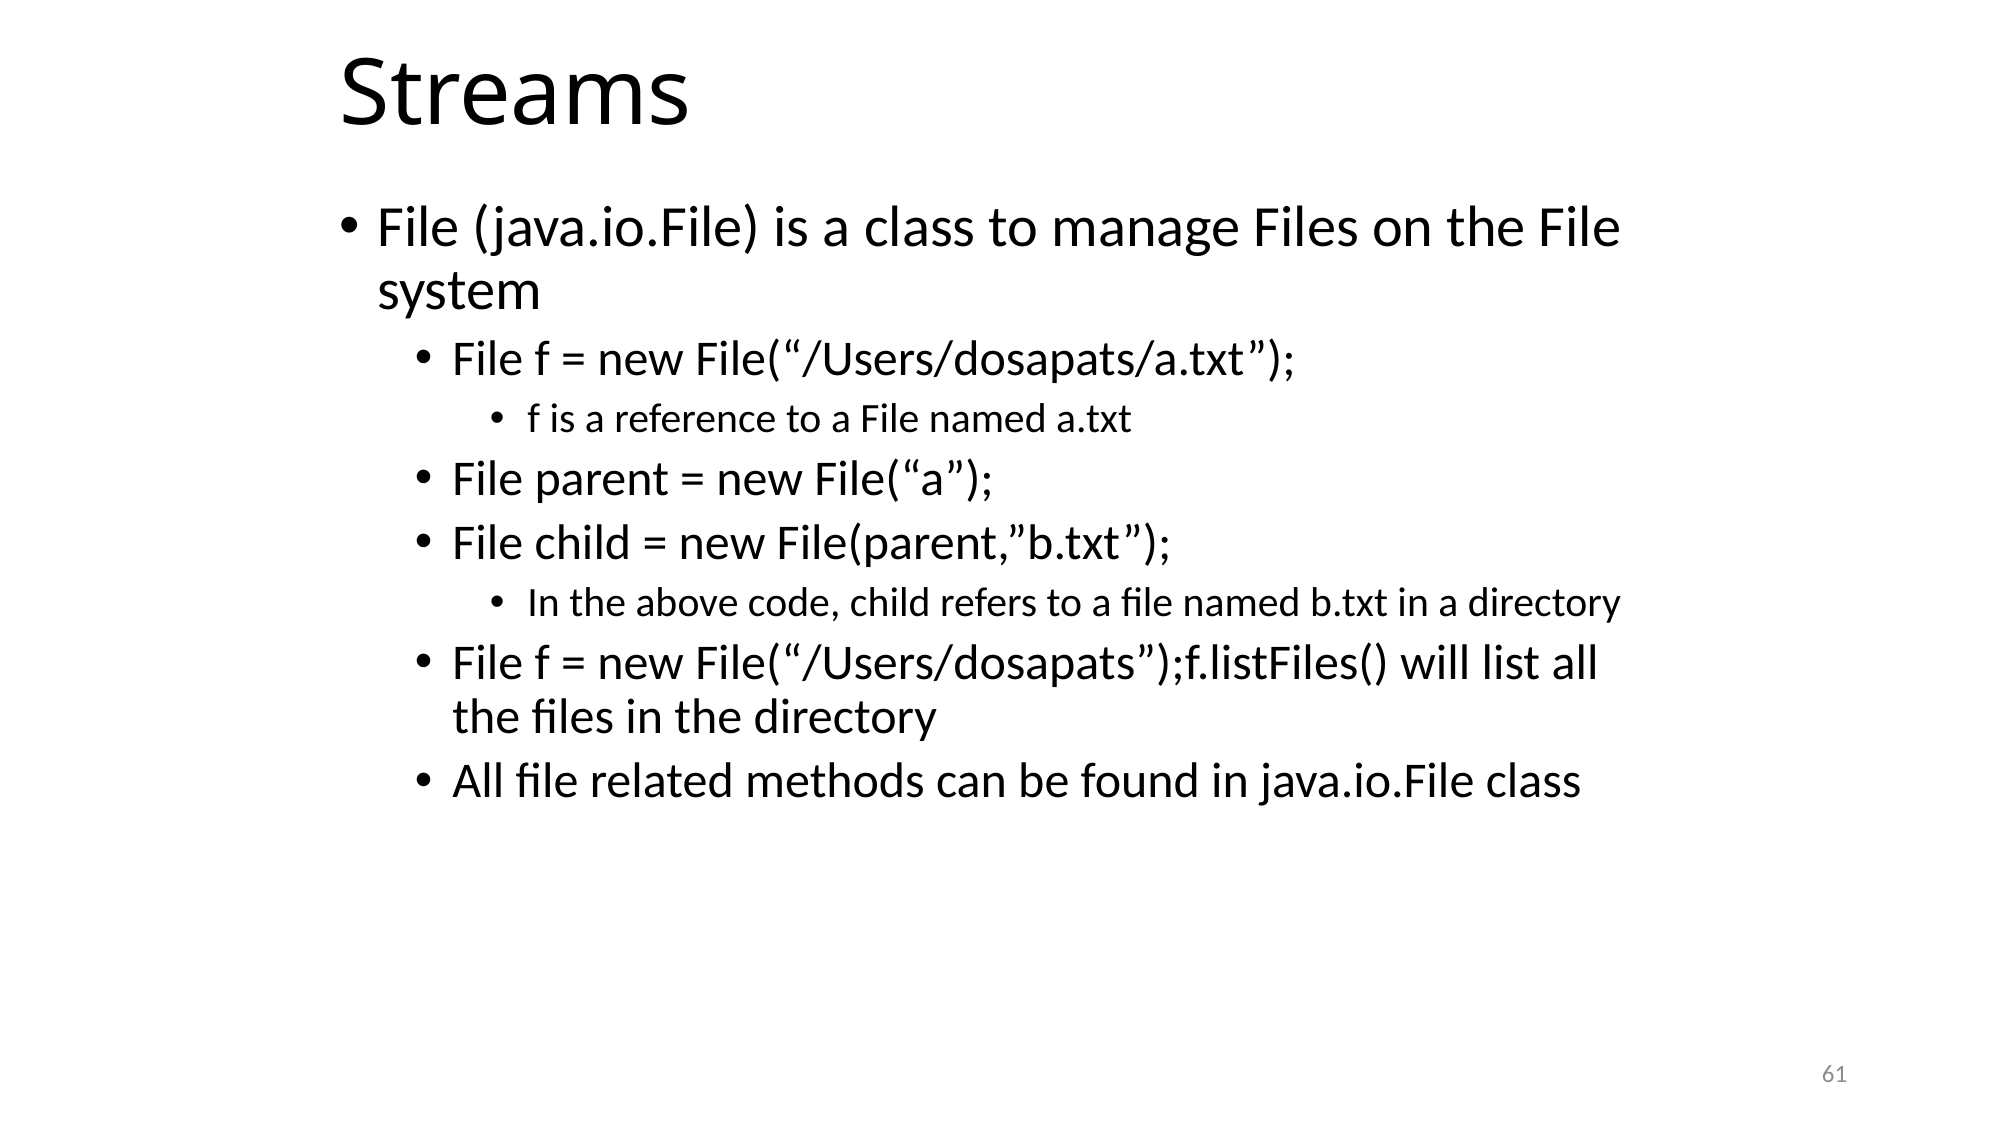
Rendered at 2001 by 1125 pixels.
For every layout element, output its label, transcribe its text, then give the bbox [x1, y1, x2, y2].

slide_number 61 [1412, 1042, 1863, 1103]
list File (java.io.File) is a class to manage Files on the File system File f = new File(“/Users/dosapats/a.txt”); f is a reference to a File named a.txt File parent = new File(“a”); File child = new File(parent,”b.txt”); In the above code, child refers to a file named b.txt in a directory File f = new File(“/Users/dosapats”);f.listFiles() will list all the files in the directory All file related methods can be found in java.io.File class [324, 188, 1675, 962]
title Streams [324, 1, 1675, 188]
